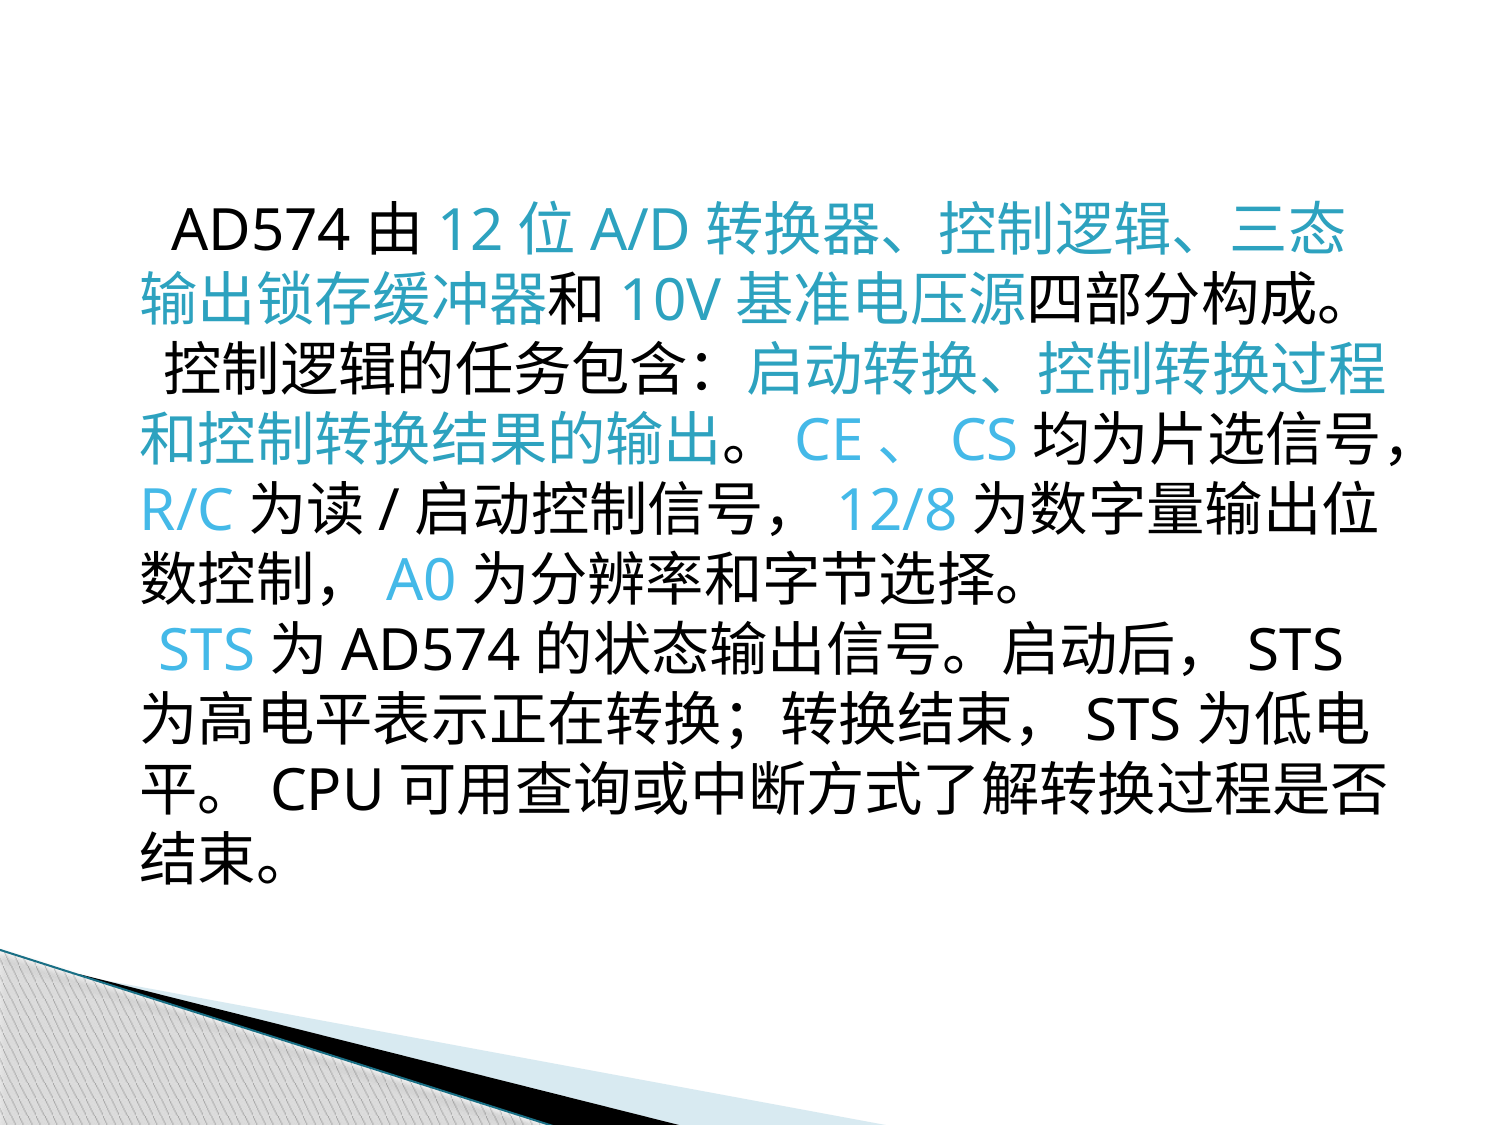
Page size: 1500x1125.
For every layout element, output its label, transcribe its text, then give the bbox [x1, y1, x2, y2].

list AD574由12位A/D转换器、控制逻辑、三态输出锁存缓冲器和10V基准电压源四部分构成。 控制逻辑的任务包含：启动转换、控制转换过程和控制转换结果的输出。CE、CS均为片选信号，R/C为读/启动控制信号，12/8为数字量输出位数控制，A0为分辨率和字节选择。 STS为AD574的状态输出信号。启动后，STS为高电平表示正在转换；转换结束，STS为低电平。CPU可用查询或中断方式了解转换过程是否结束。 [64, 184, 1413, 1050]
